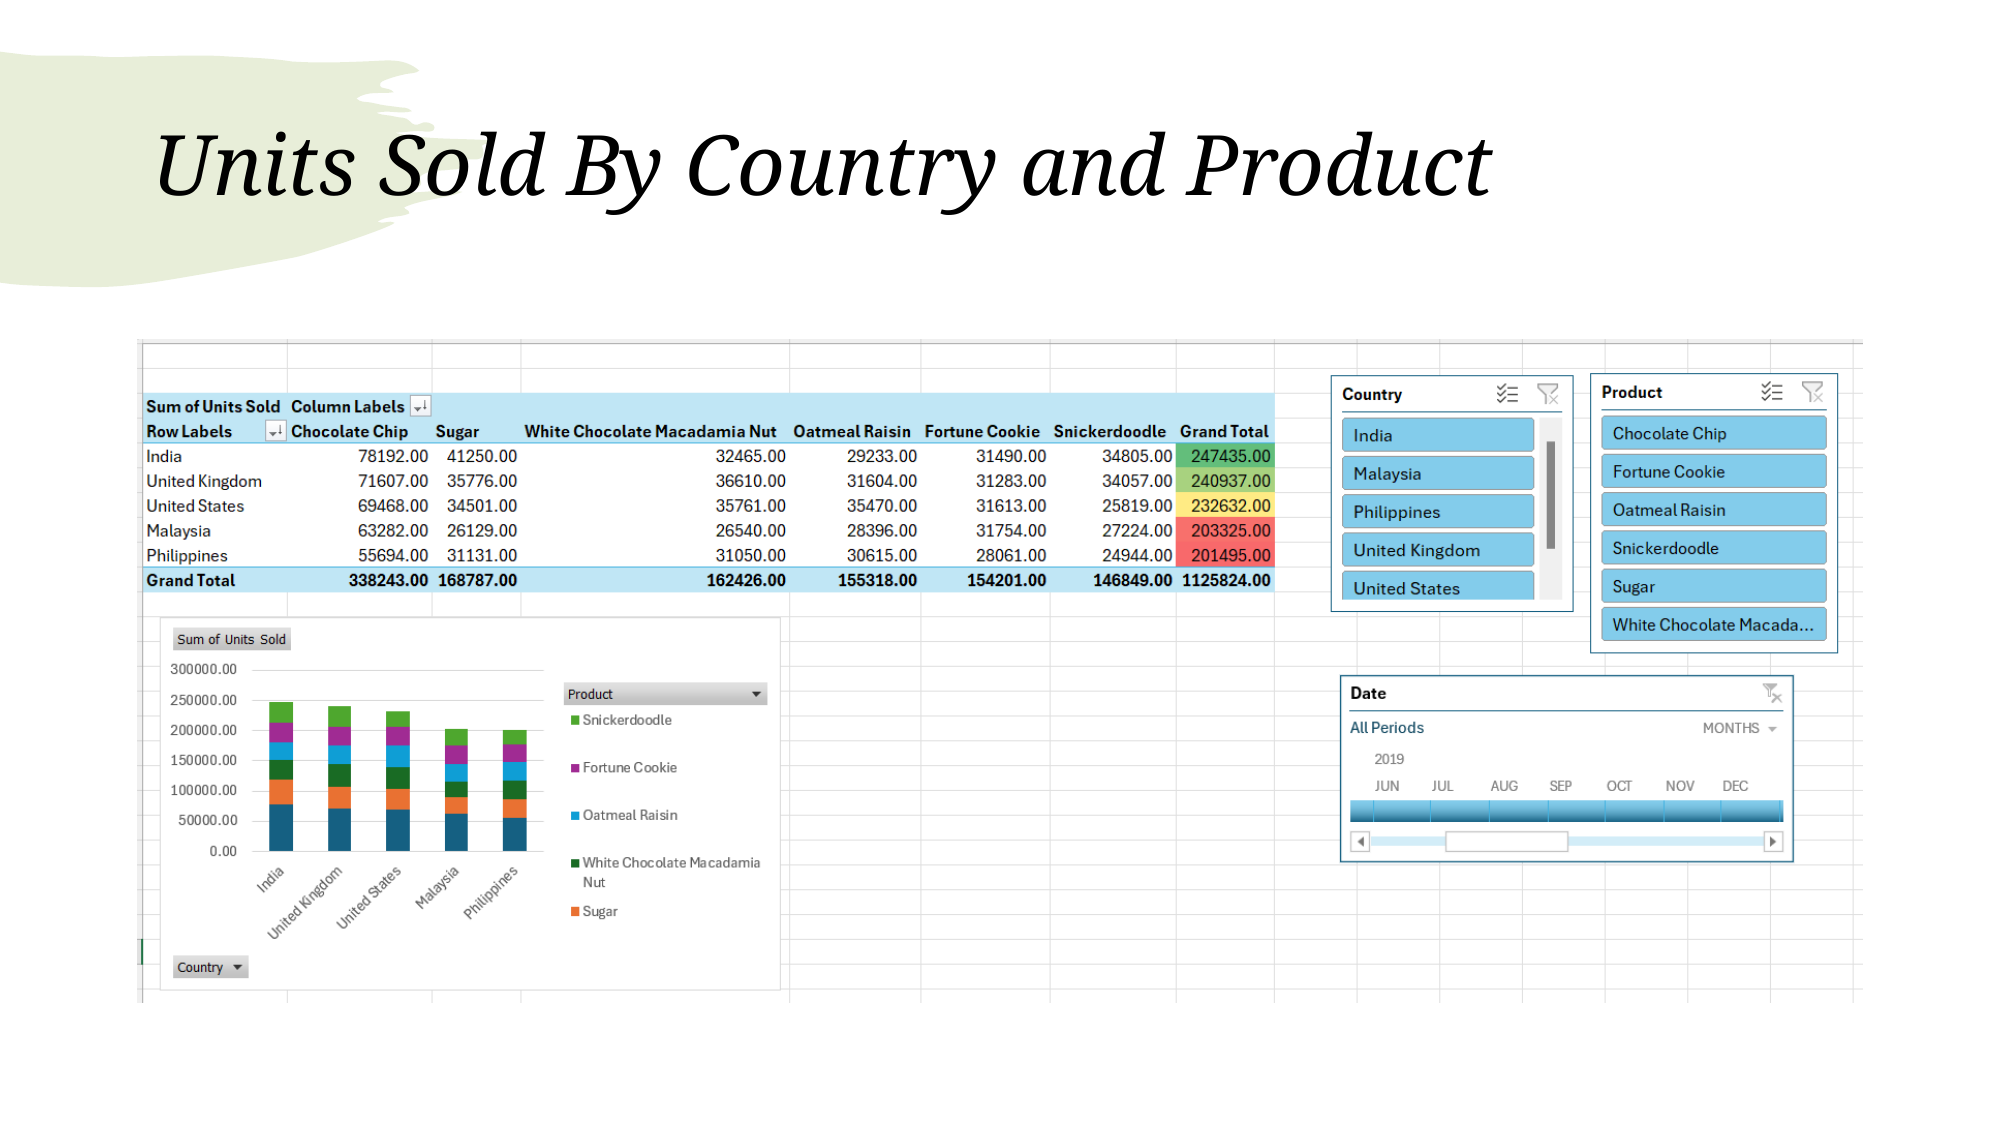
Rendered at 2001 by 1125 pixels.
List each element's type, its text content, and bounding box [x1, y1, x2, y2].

title Units Sold By Country and Product [137, 59, 1863, 278]
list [137, 339, 1863, 1003]
